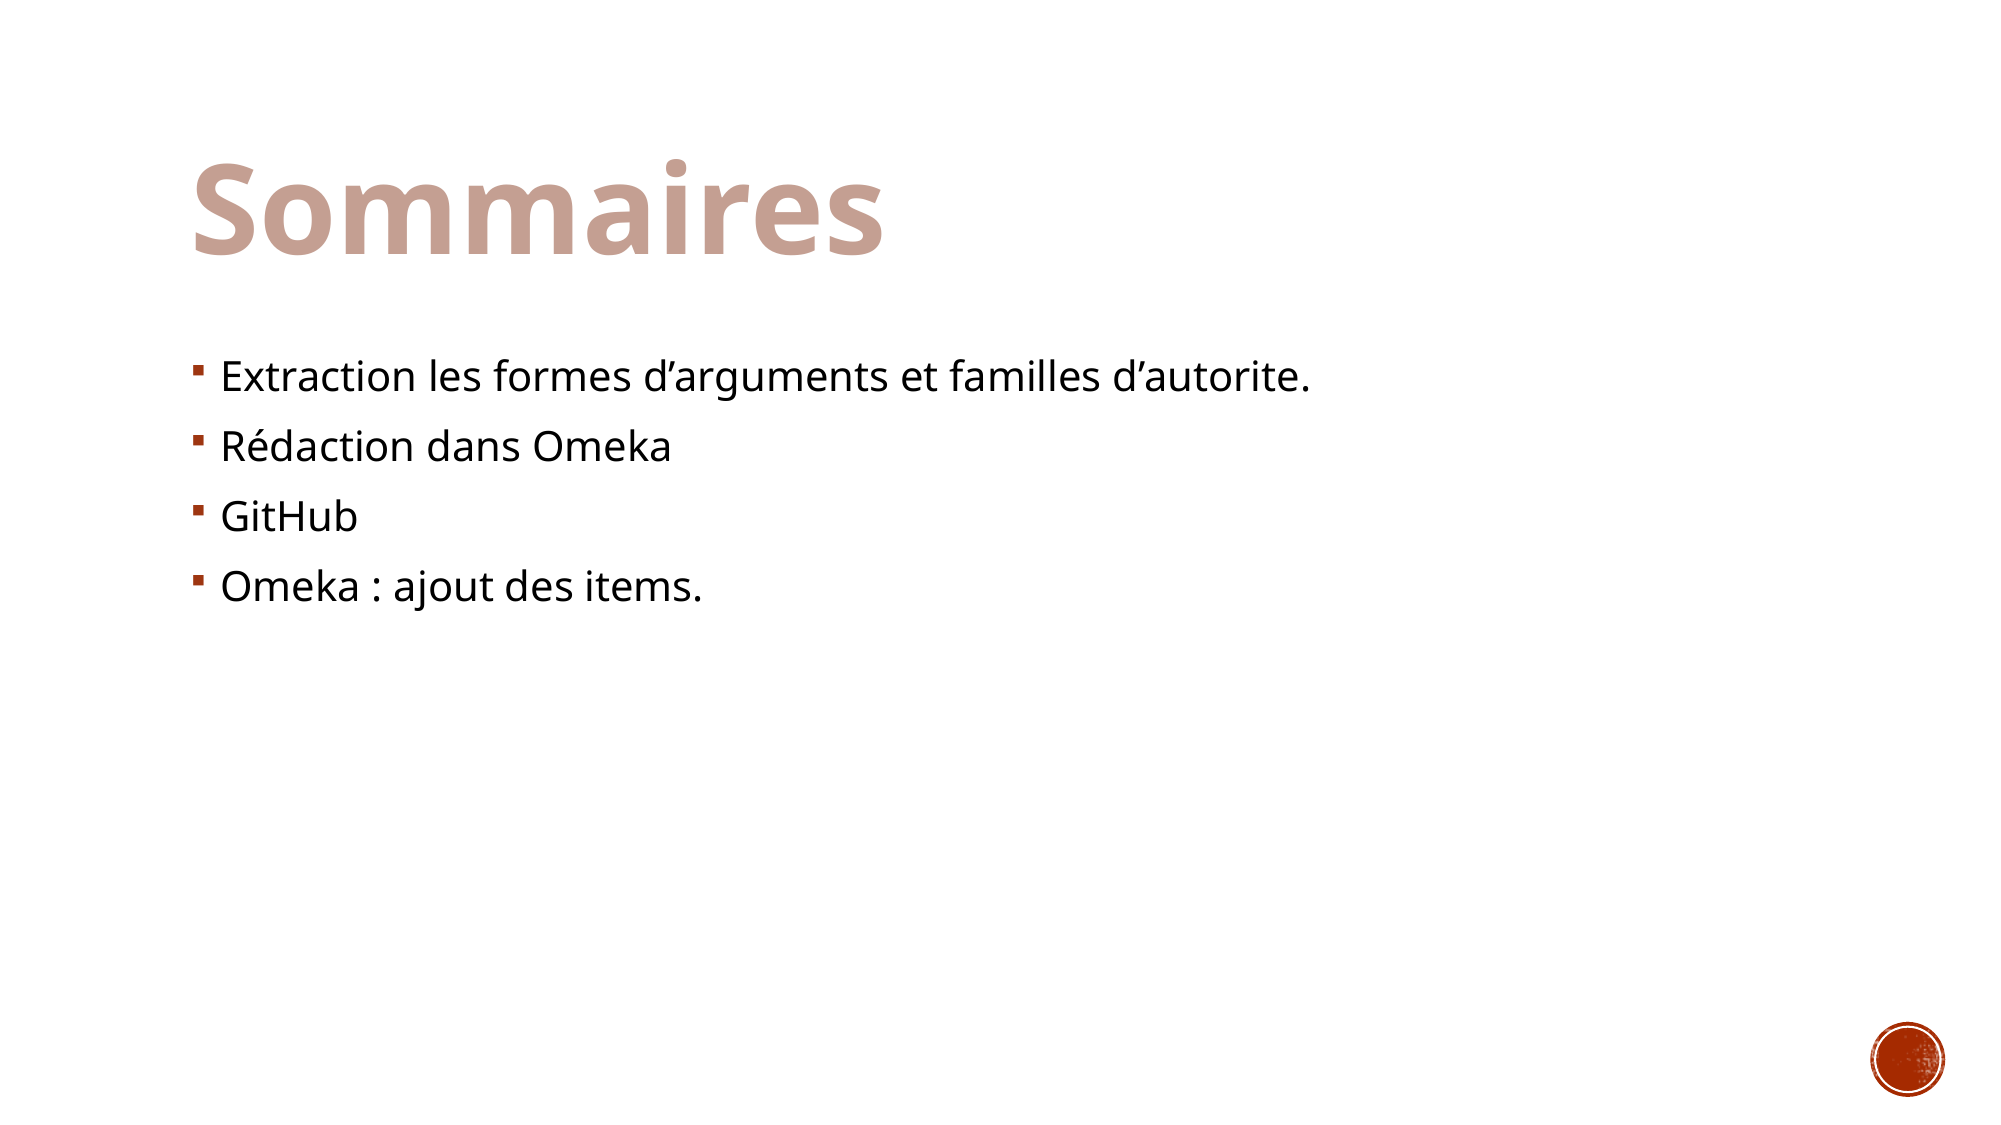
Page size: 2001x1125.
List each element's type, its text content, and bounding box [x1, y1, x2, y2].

list Extraction les formes d’arguments et familles d’autorite. Rédaction dans Omeka GitHub Omeka : ajout des items. [175, 348, 1738, 830]
title Sommaires [175, 79, 1826, 348]
